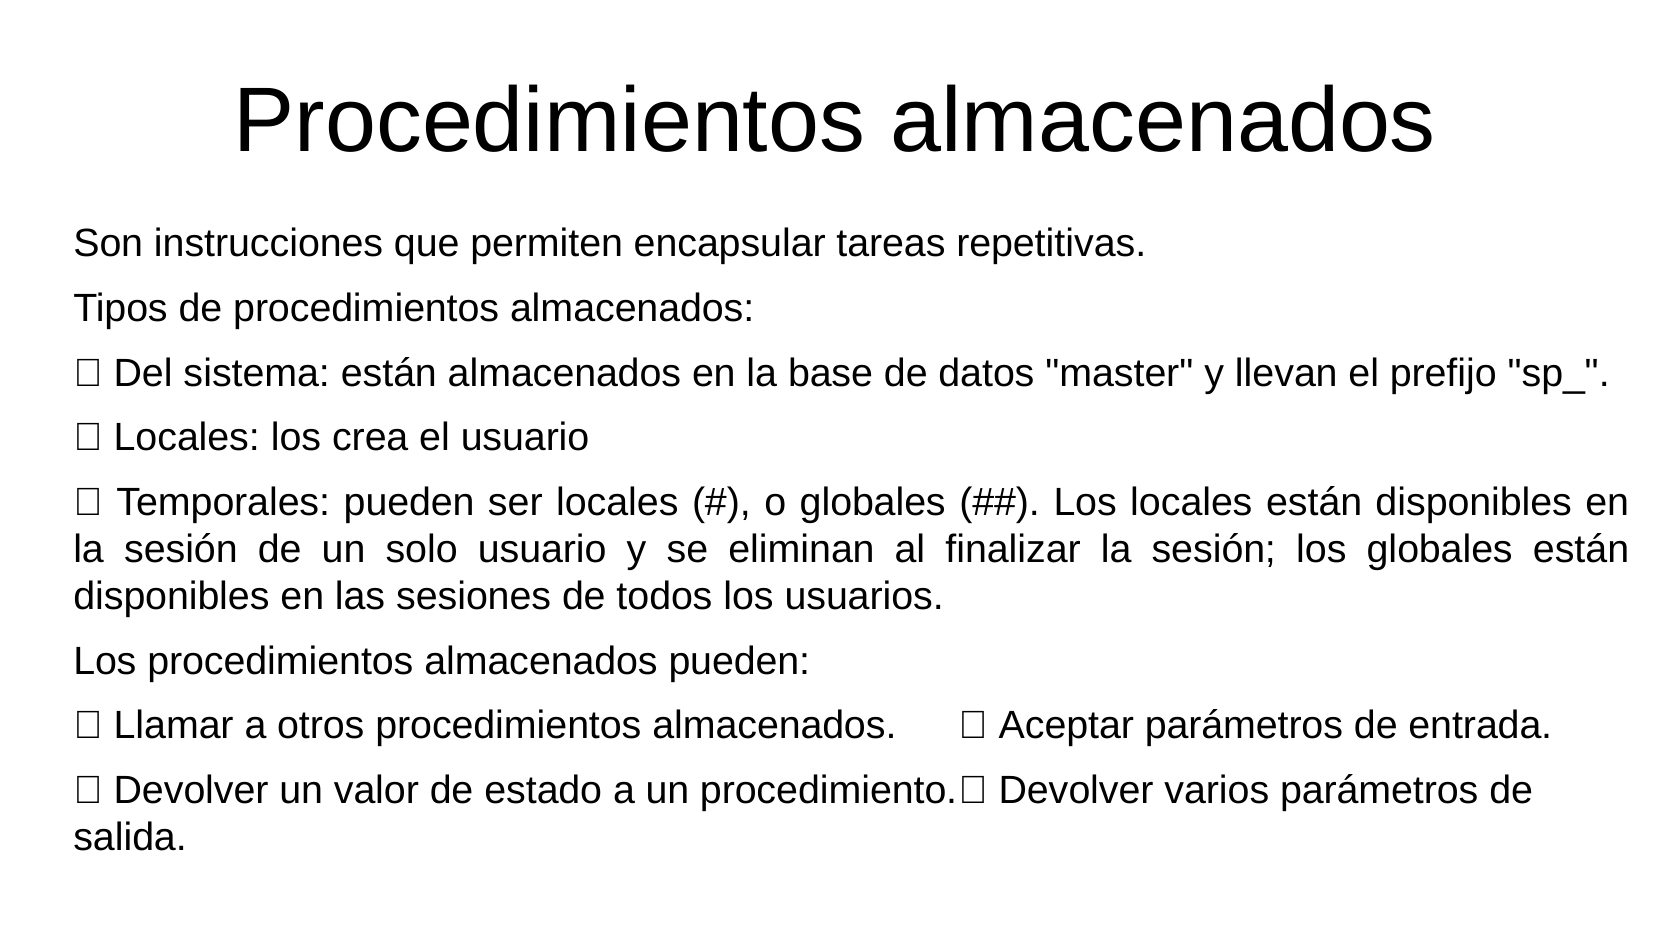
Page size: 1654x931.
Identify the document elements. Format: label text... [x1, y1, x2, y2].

text_box Son instrucciones que permiten encapsular tareas repetitivas. Tipos de procedimientos almacenados:  Del sistema: están almacenados en la base de datos "master" y llevan el prefijo "sp_".  Locales: los crea el usuario  Temporales: pueden ser locales (#), o globales (##). Los locales están disponibles en la sesión de un solo usuario y se eliminan al finalizar la sesión; los globales están disponibles en las sesiones de todos los usuarios. Los procedimientos almacenados pueden:  Llamar a otros procedimientos almacenados.  Aceptar parámetros de entrada.  Devolver un valor de estado a un procedimiento.  Devolver varios parámetros de salida. [54, 217, 1630, 898]
text_box Procedimientos almacenados [82, 37, 1571, 193]
